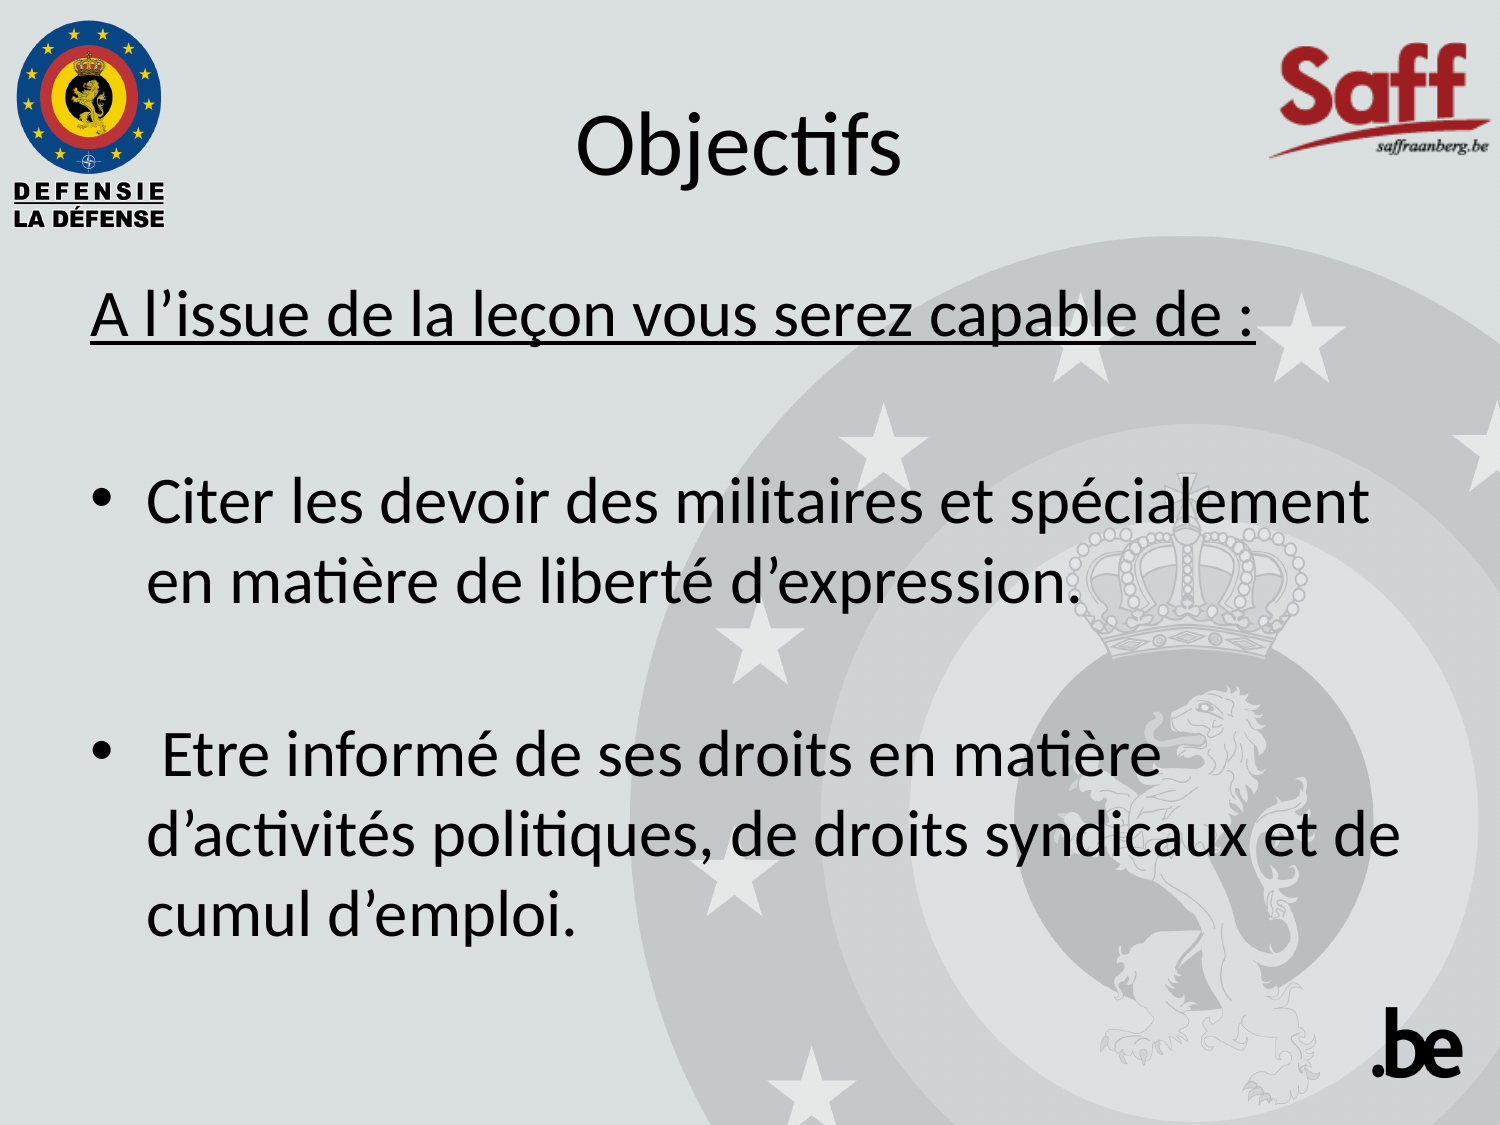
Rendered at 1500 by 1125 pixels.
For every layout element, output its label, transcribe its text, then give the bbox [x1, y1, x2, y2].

text_box A l’issue de la leçon vous serez capable de : Citer les devoir des militaires et spécialement en matière de liberté d’expression. Etre informé de ses droits en matière d’activités politiques, de droits syndicaux et de cumul d’emploi. [74, 262, 1425, 1005]
title Objectifs [74, 44, 1426, 233]
picture [0, 0, 1500, 1125]
